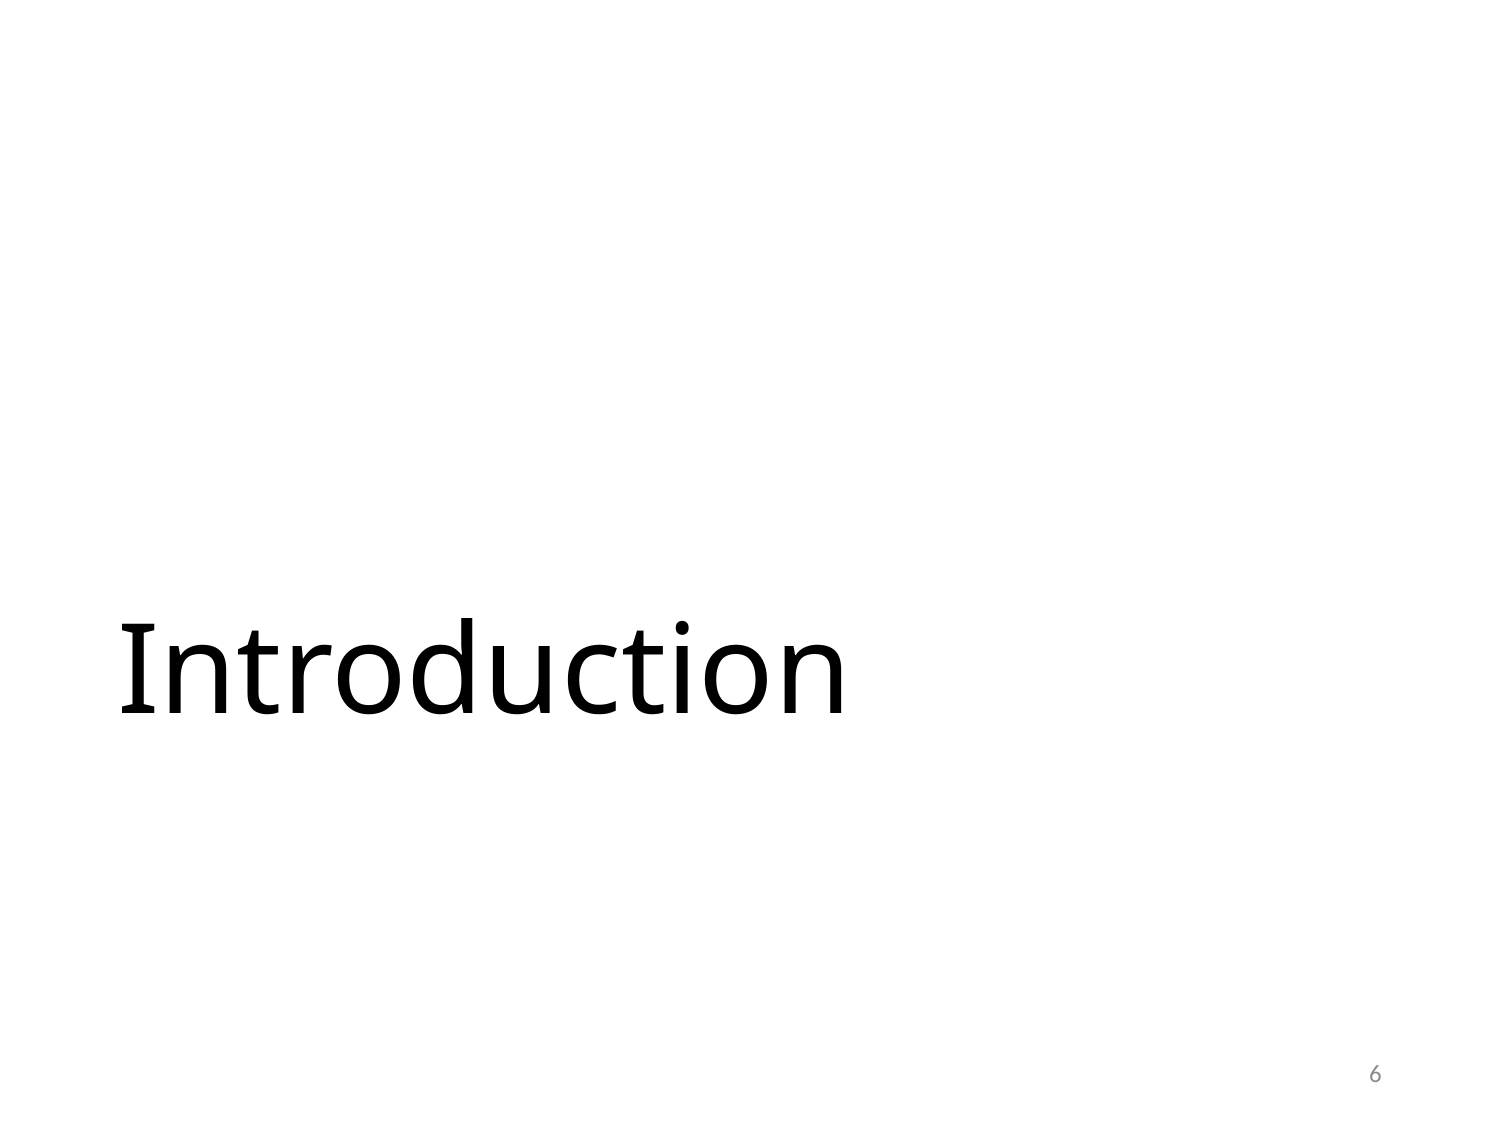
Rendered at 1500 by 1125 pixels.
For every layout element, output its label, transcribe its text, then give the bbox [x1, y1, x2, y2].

slide_number 6 [1059, 1042, 1397, 1103]
title Introduction [102, 280, 1397, 749]
